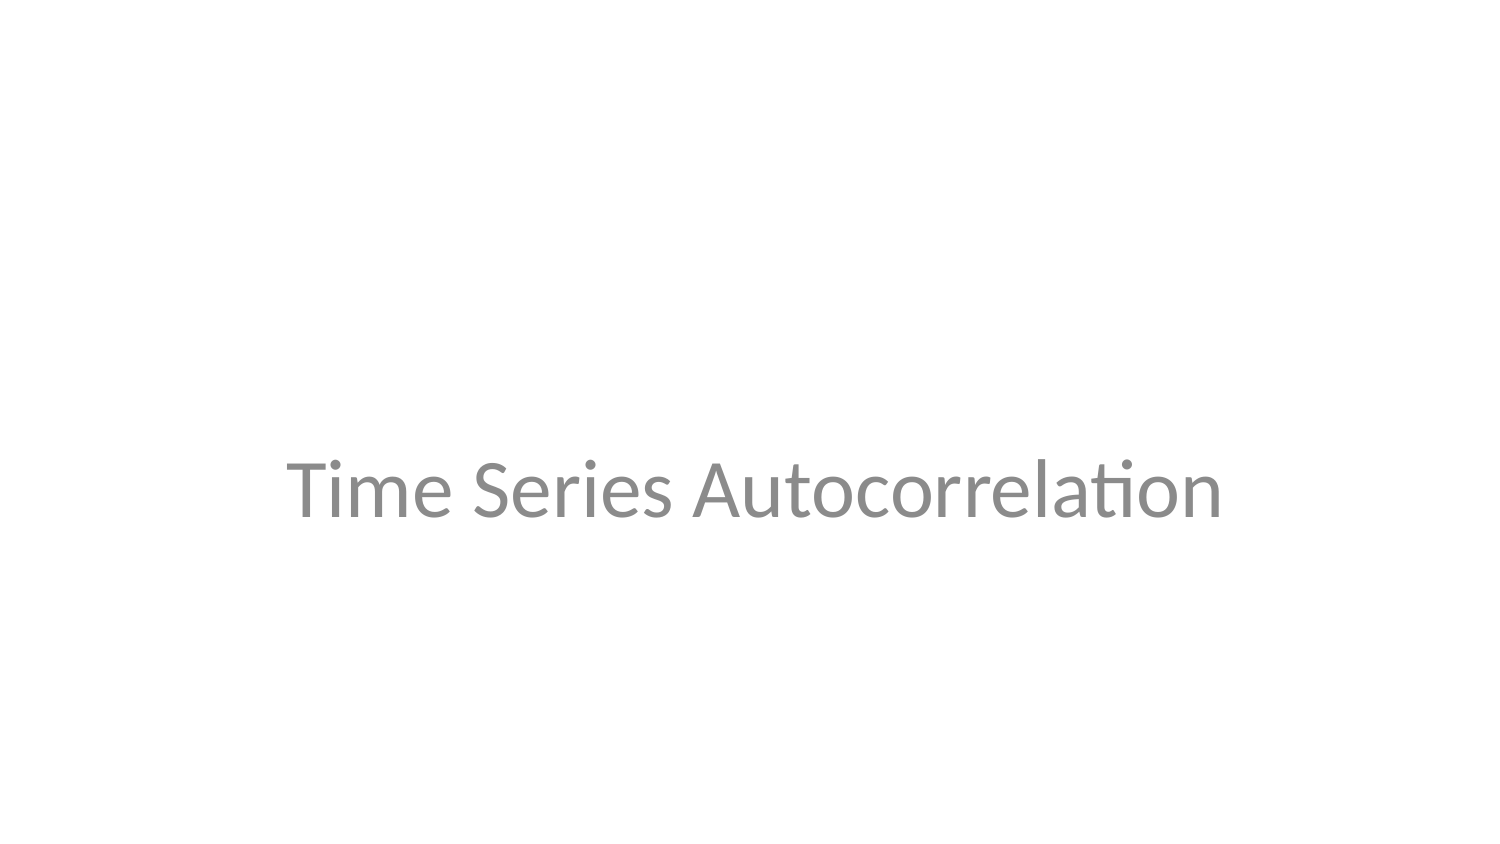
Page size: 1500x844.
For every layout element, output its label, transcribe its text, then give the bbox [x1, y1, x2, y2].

list Time Series Autocorrelation [118, 357, 1394, 543]
